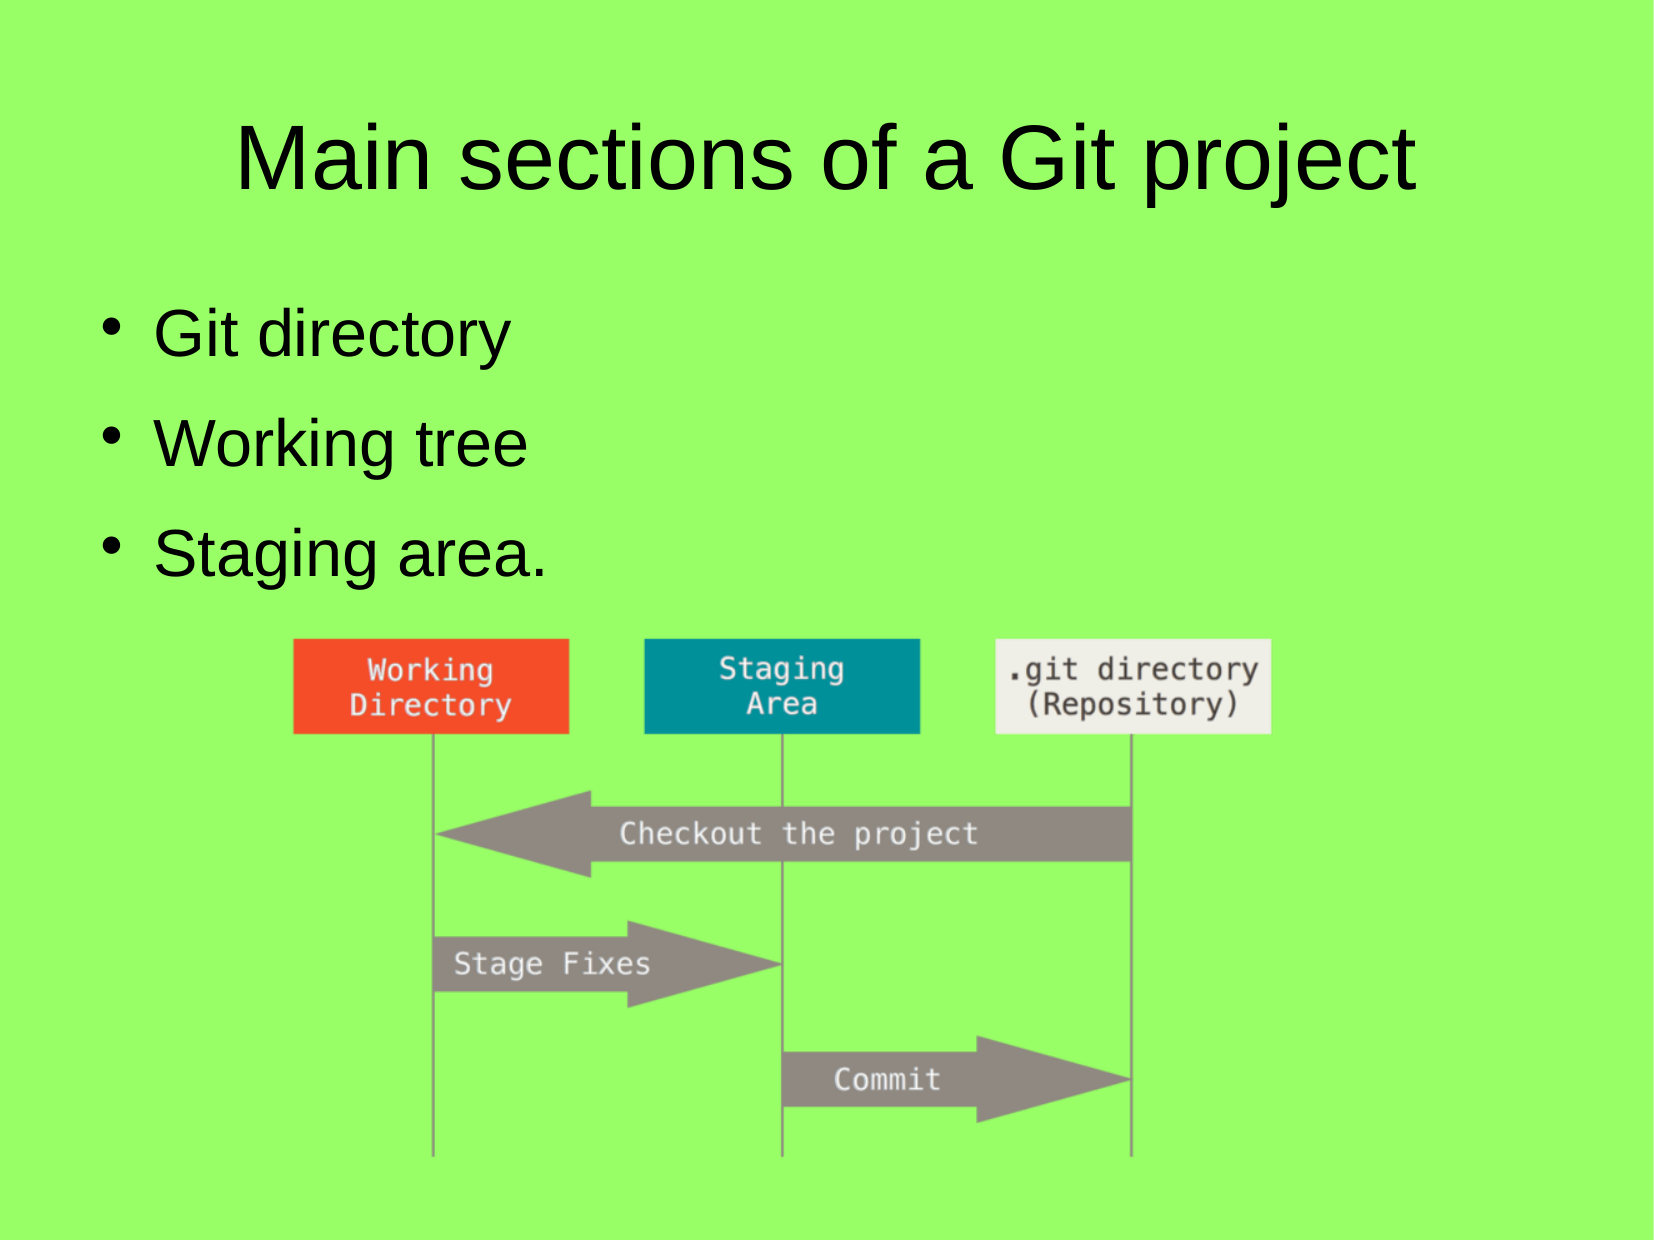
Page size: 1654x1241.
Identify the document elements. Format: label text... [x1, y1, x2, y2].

text_box [82, 600, 1571, 1010]
picture [284, 629, 1286, 1182]
text_box Main sections of a Git project [82, 49, 1571, 257]
text_box Git directory Working tree Staging area. [82, 290, 1571, 600]
